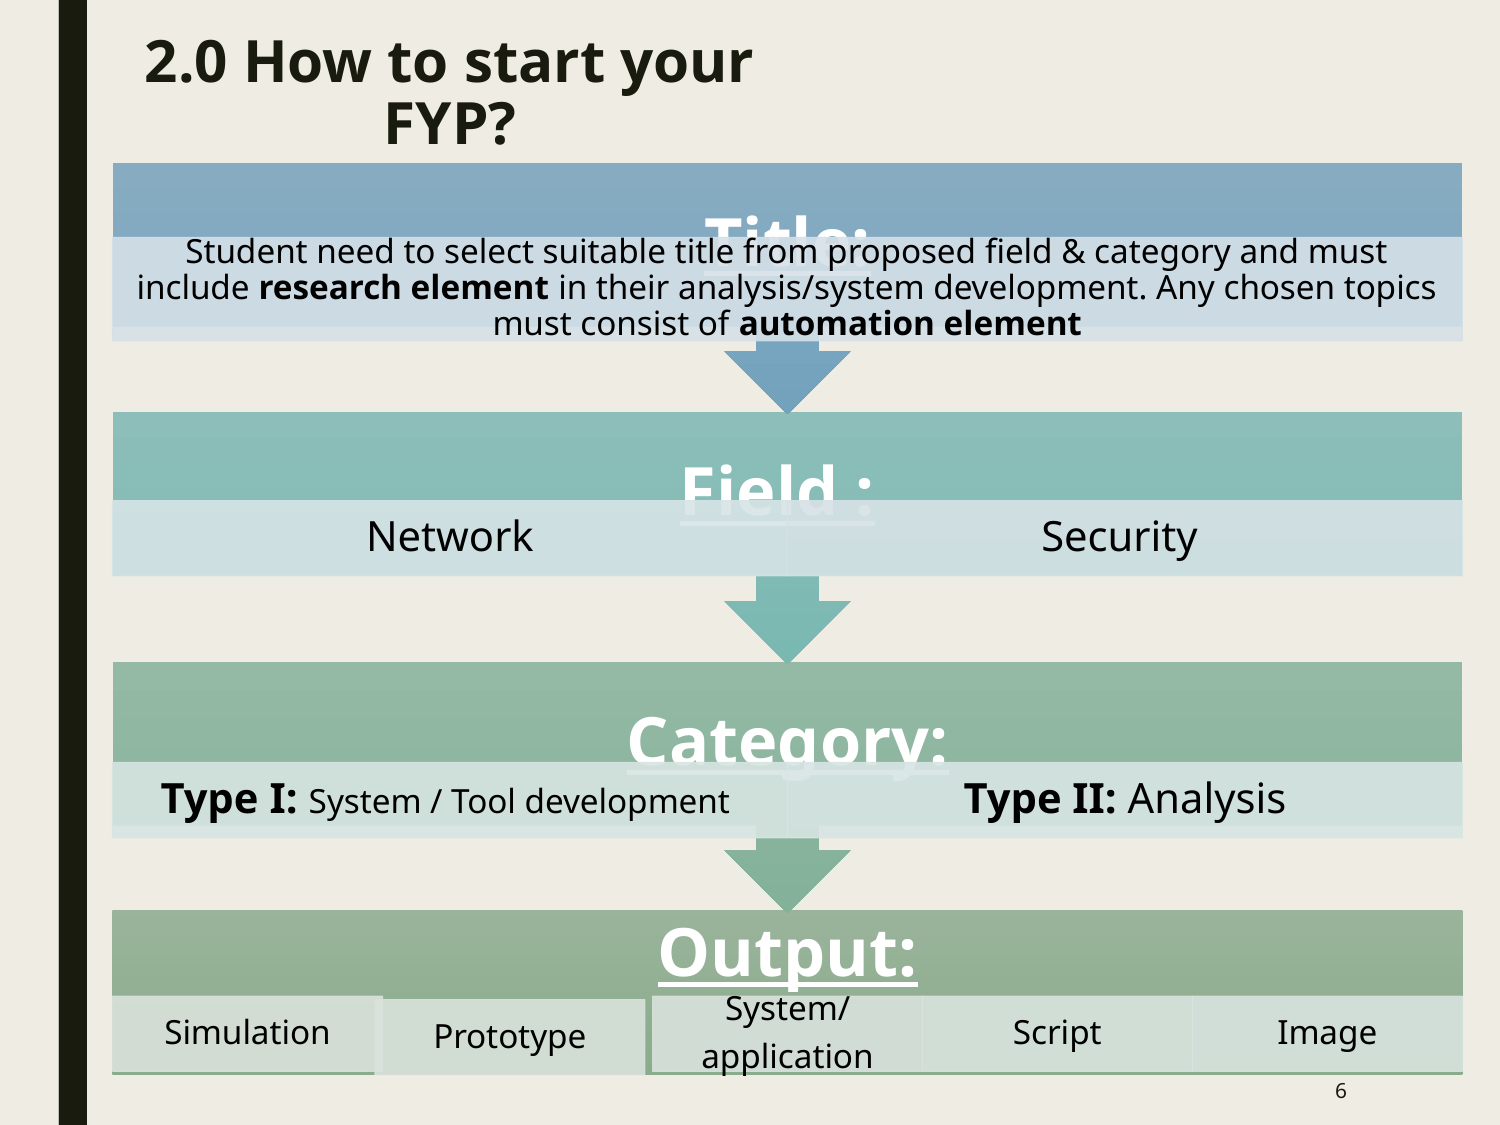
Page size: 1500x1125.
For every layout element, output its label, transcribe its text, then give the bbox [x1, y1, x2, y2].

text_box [112, 162, 1463, 1075]
title 2.0 How to start your FYP? [99, 24, 800, 188]
slide_number 6 [1165, 1075, 1362, 1125]
